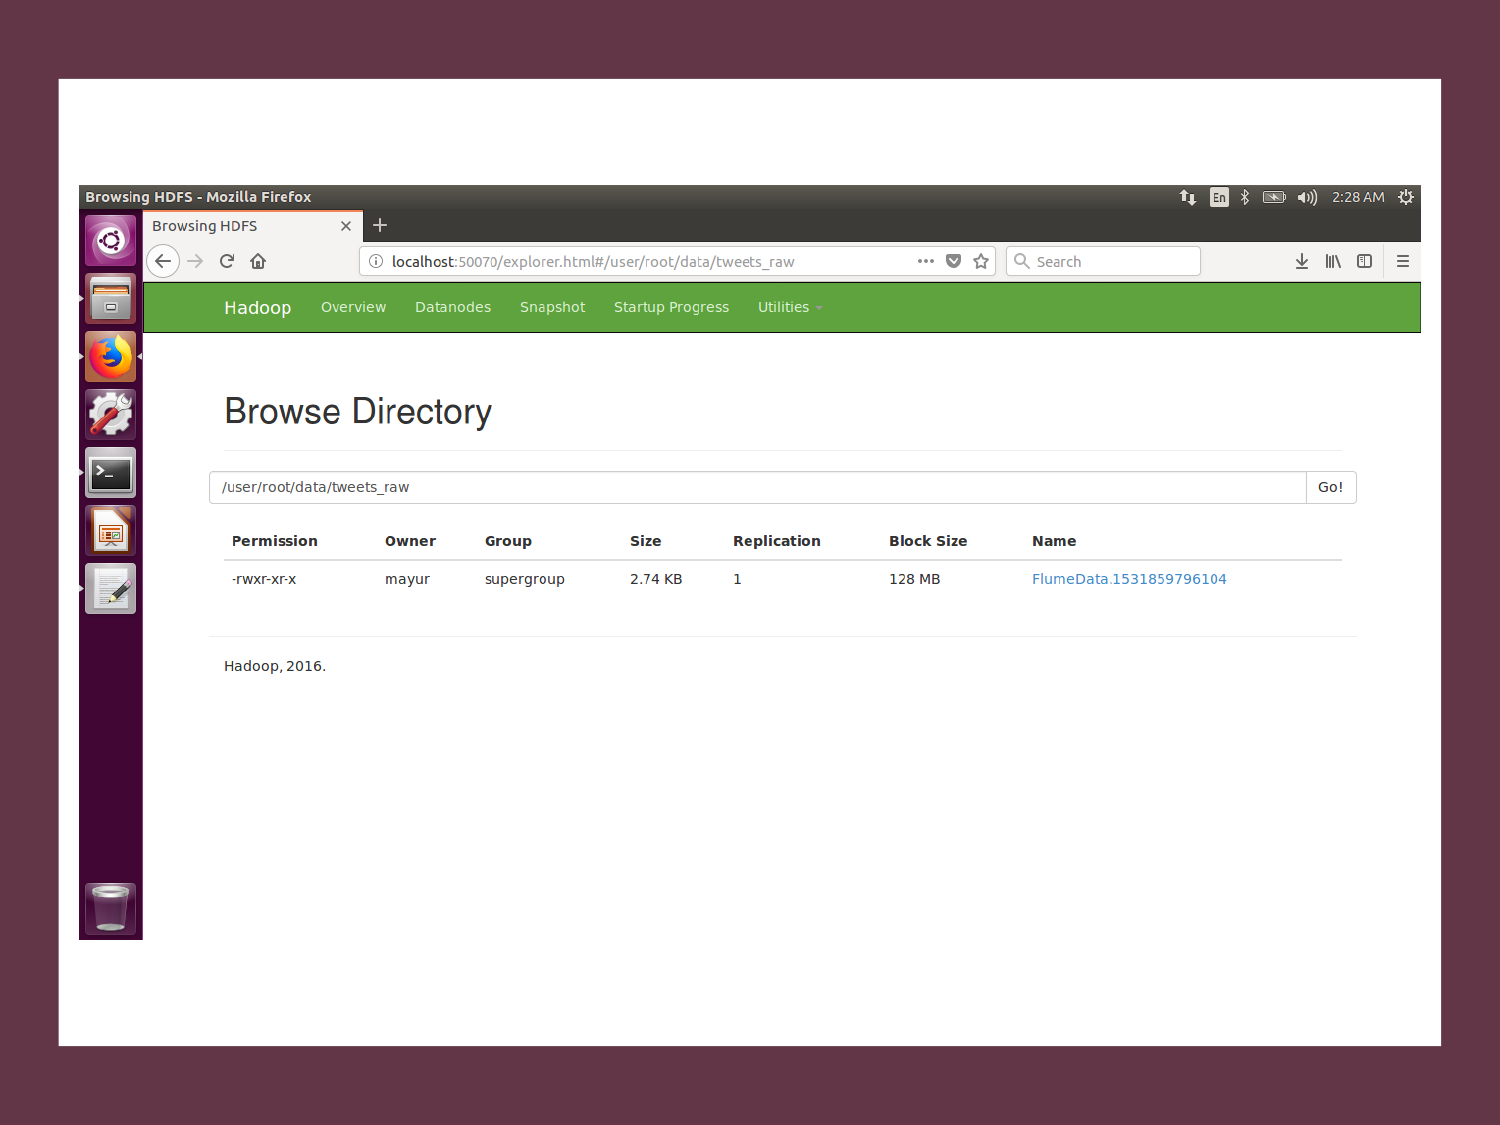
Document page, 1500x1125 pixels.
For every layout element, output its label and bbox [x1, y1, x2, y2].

picture [78, 184, 1422, 941]
text_box [57, 77, 1442, 1048]
text_box [0, 0, 1500, 1125]
